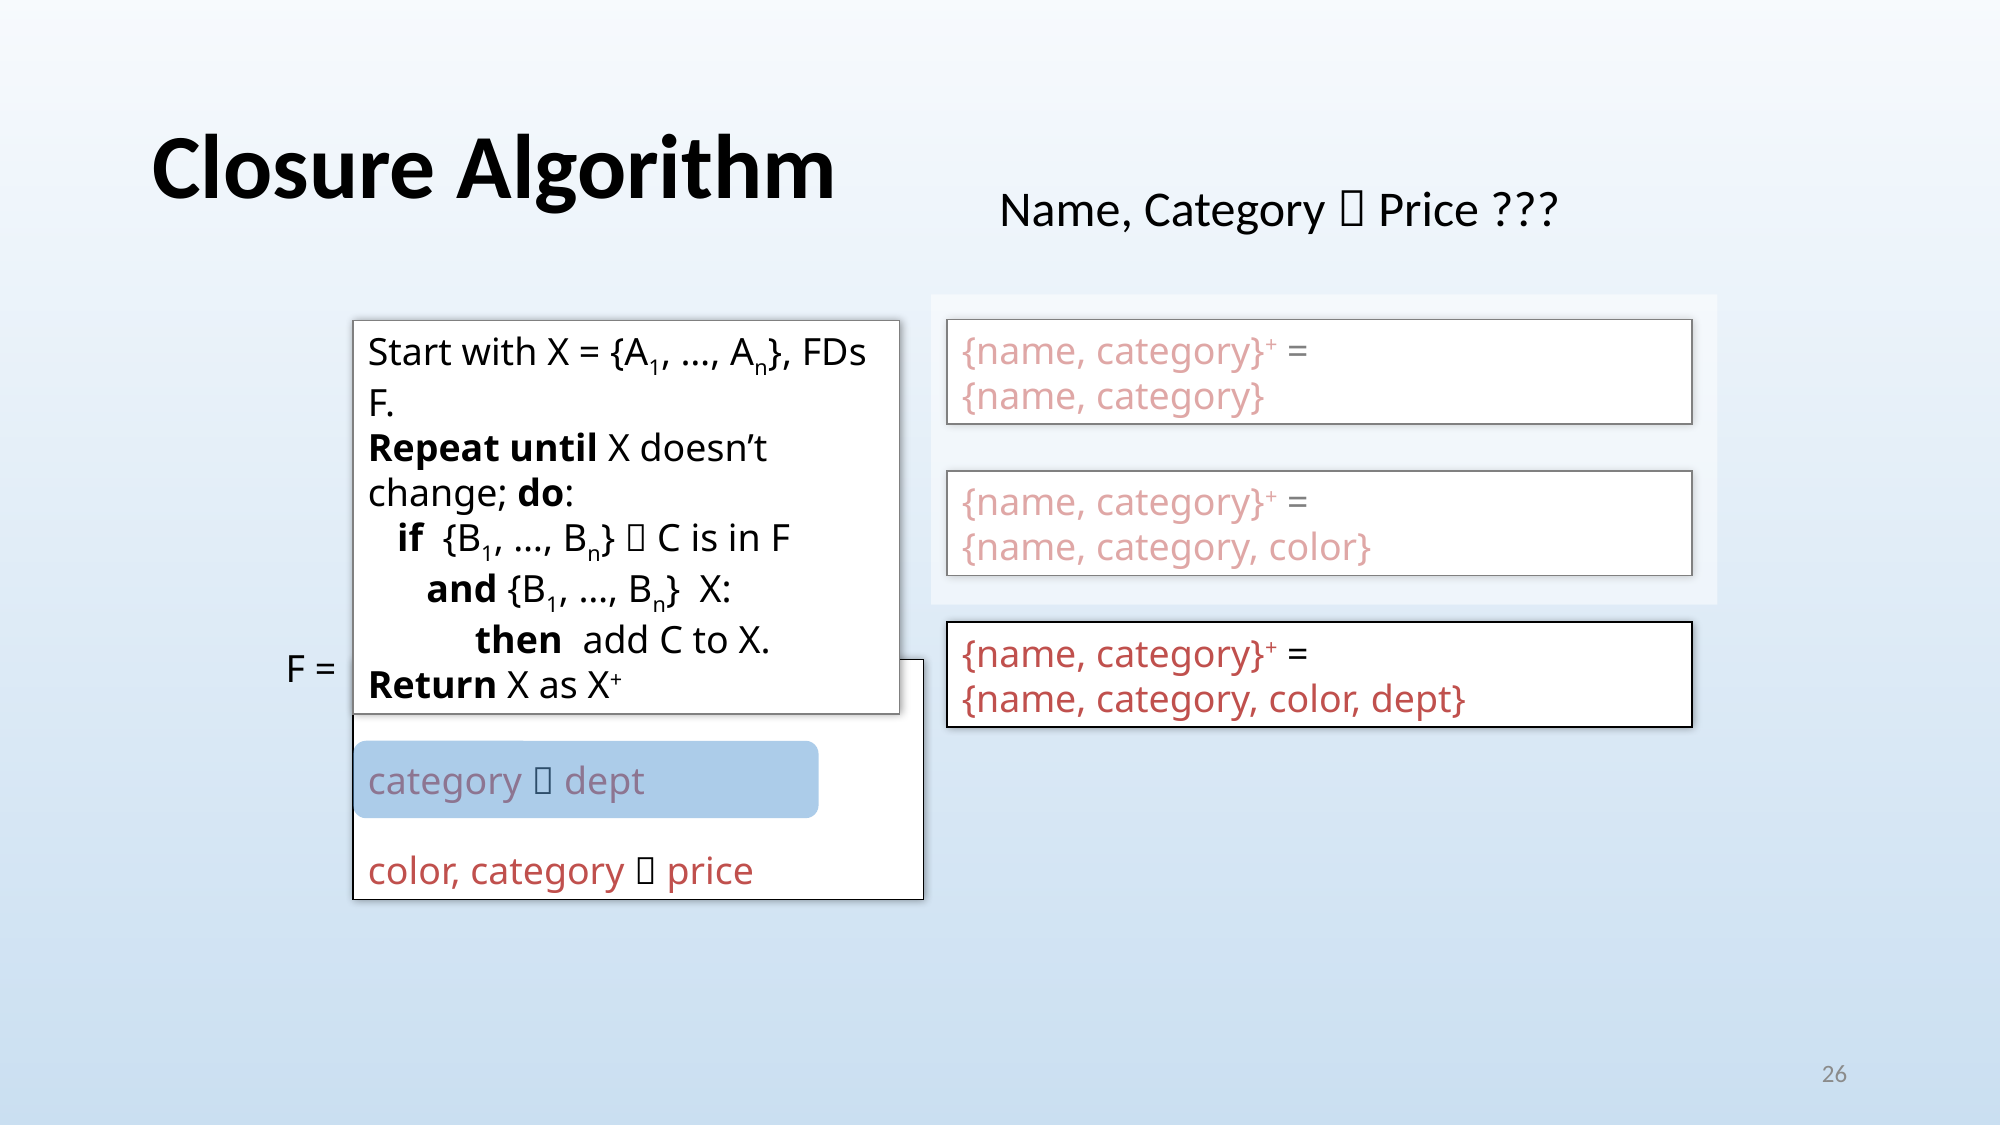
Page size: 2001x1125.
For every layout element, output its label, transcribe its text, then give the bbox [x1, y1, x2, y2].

text_box Name, Category  Price ??? [984, 168, 1692, 244]
slide_number 26 [1412, 1042, 1863, 1103]
text_box [352, 739, 820, 820]
text_box [930, 293, 1718, 606]
title Closure Algorithm [137, 59, 1863, 278]
text_box name  color category  dept color, category  price [353, 659, 924, 900]
text_box F = [270, 638, 348, 698]
text_box {name, category}+ = {name, category, color, dept} [947, 622, 1692, 727]
